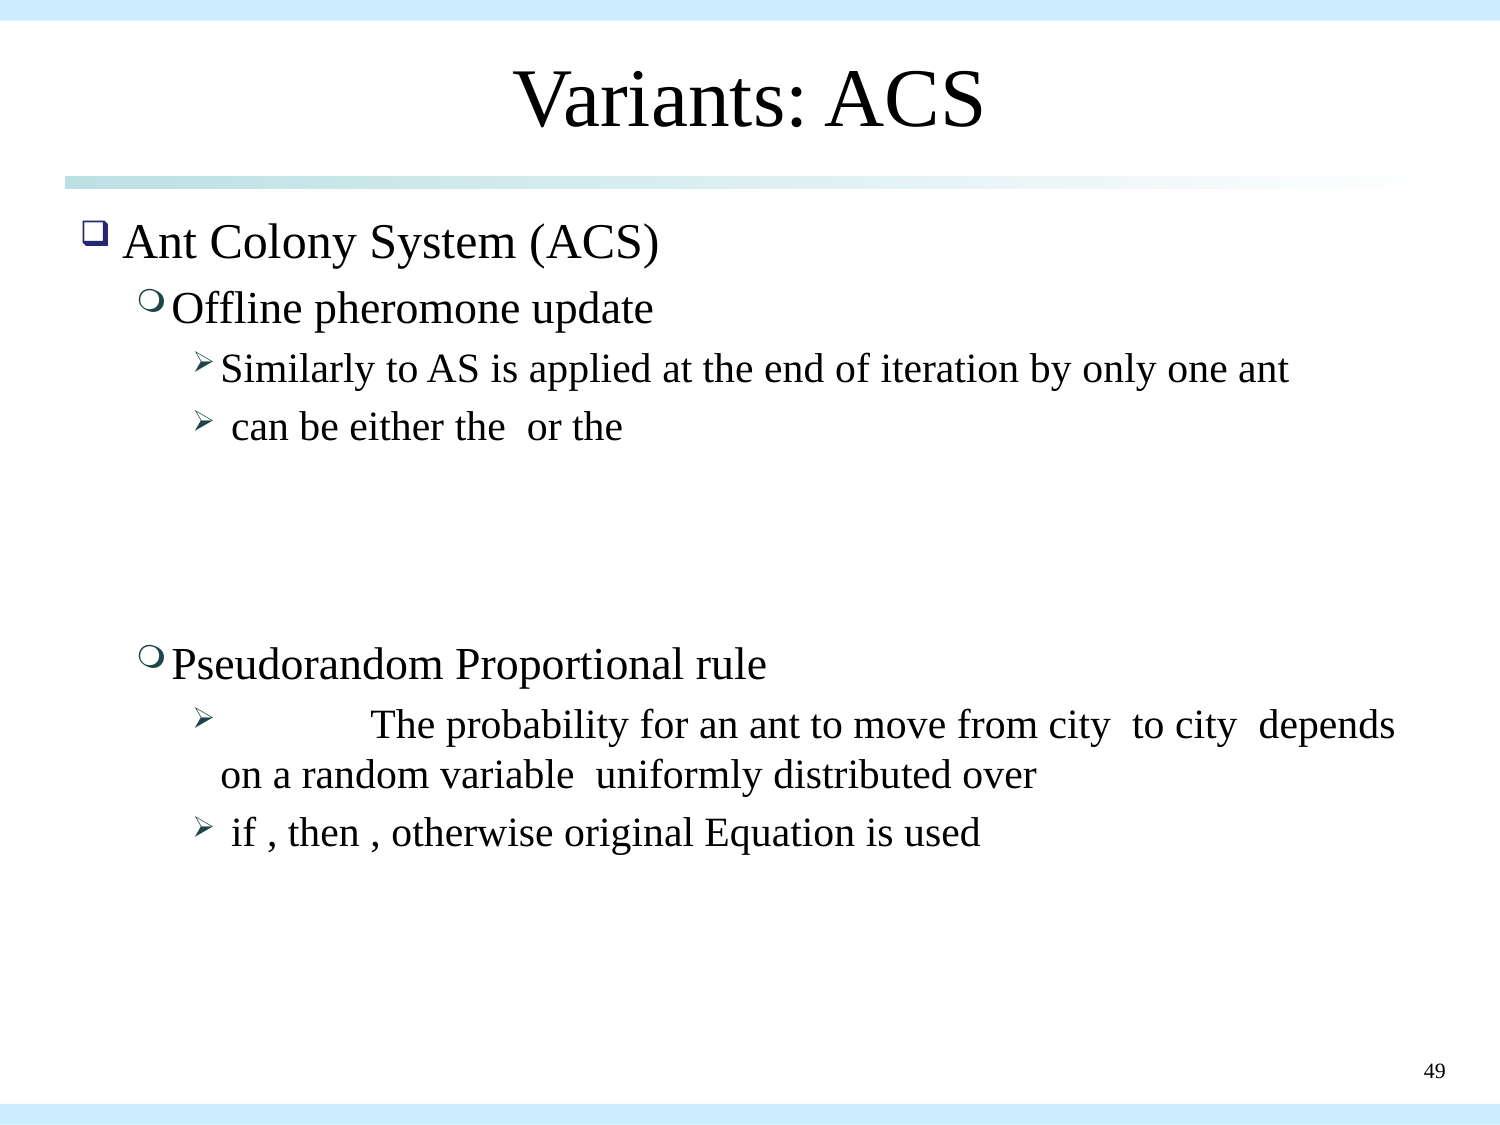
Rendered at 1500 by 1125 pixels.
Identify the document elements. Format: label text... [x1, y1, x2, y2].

slide_number 49 [1074, 1048, 1461, 1105]
title Variants: ACS [74, 20, 1426, 166]
